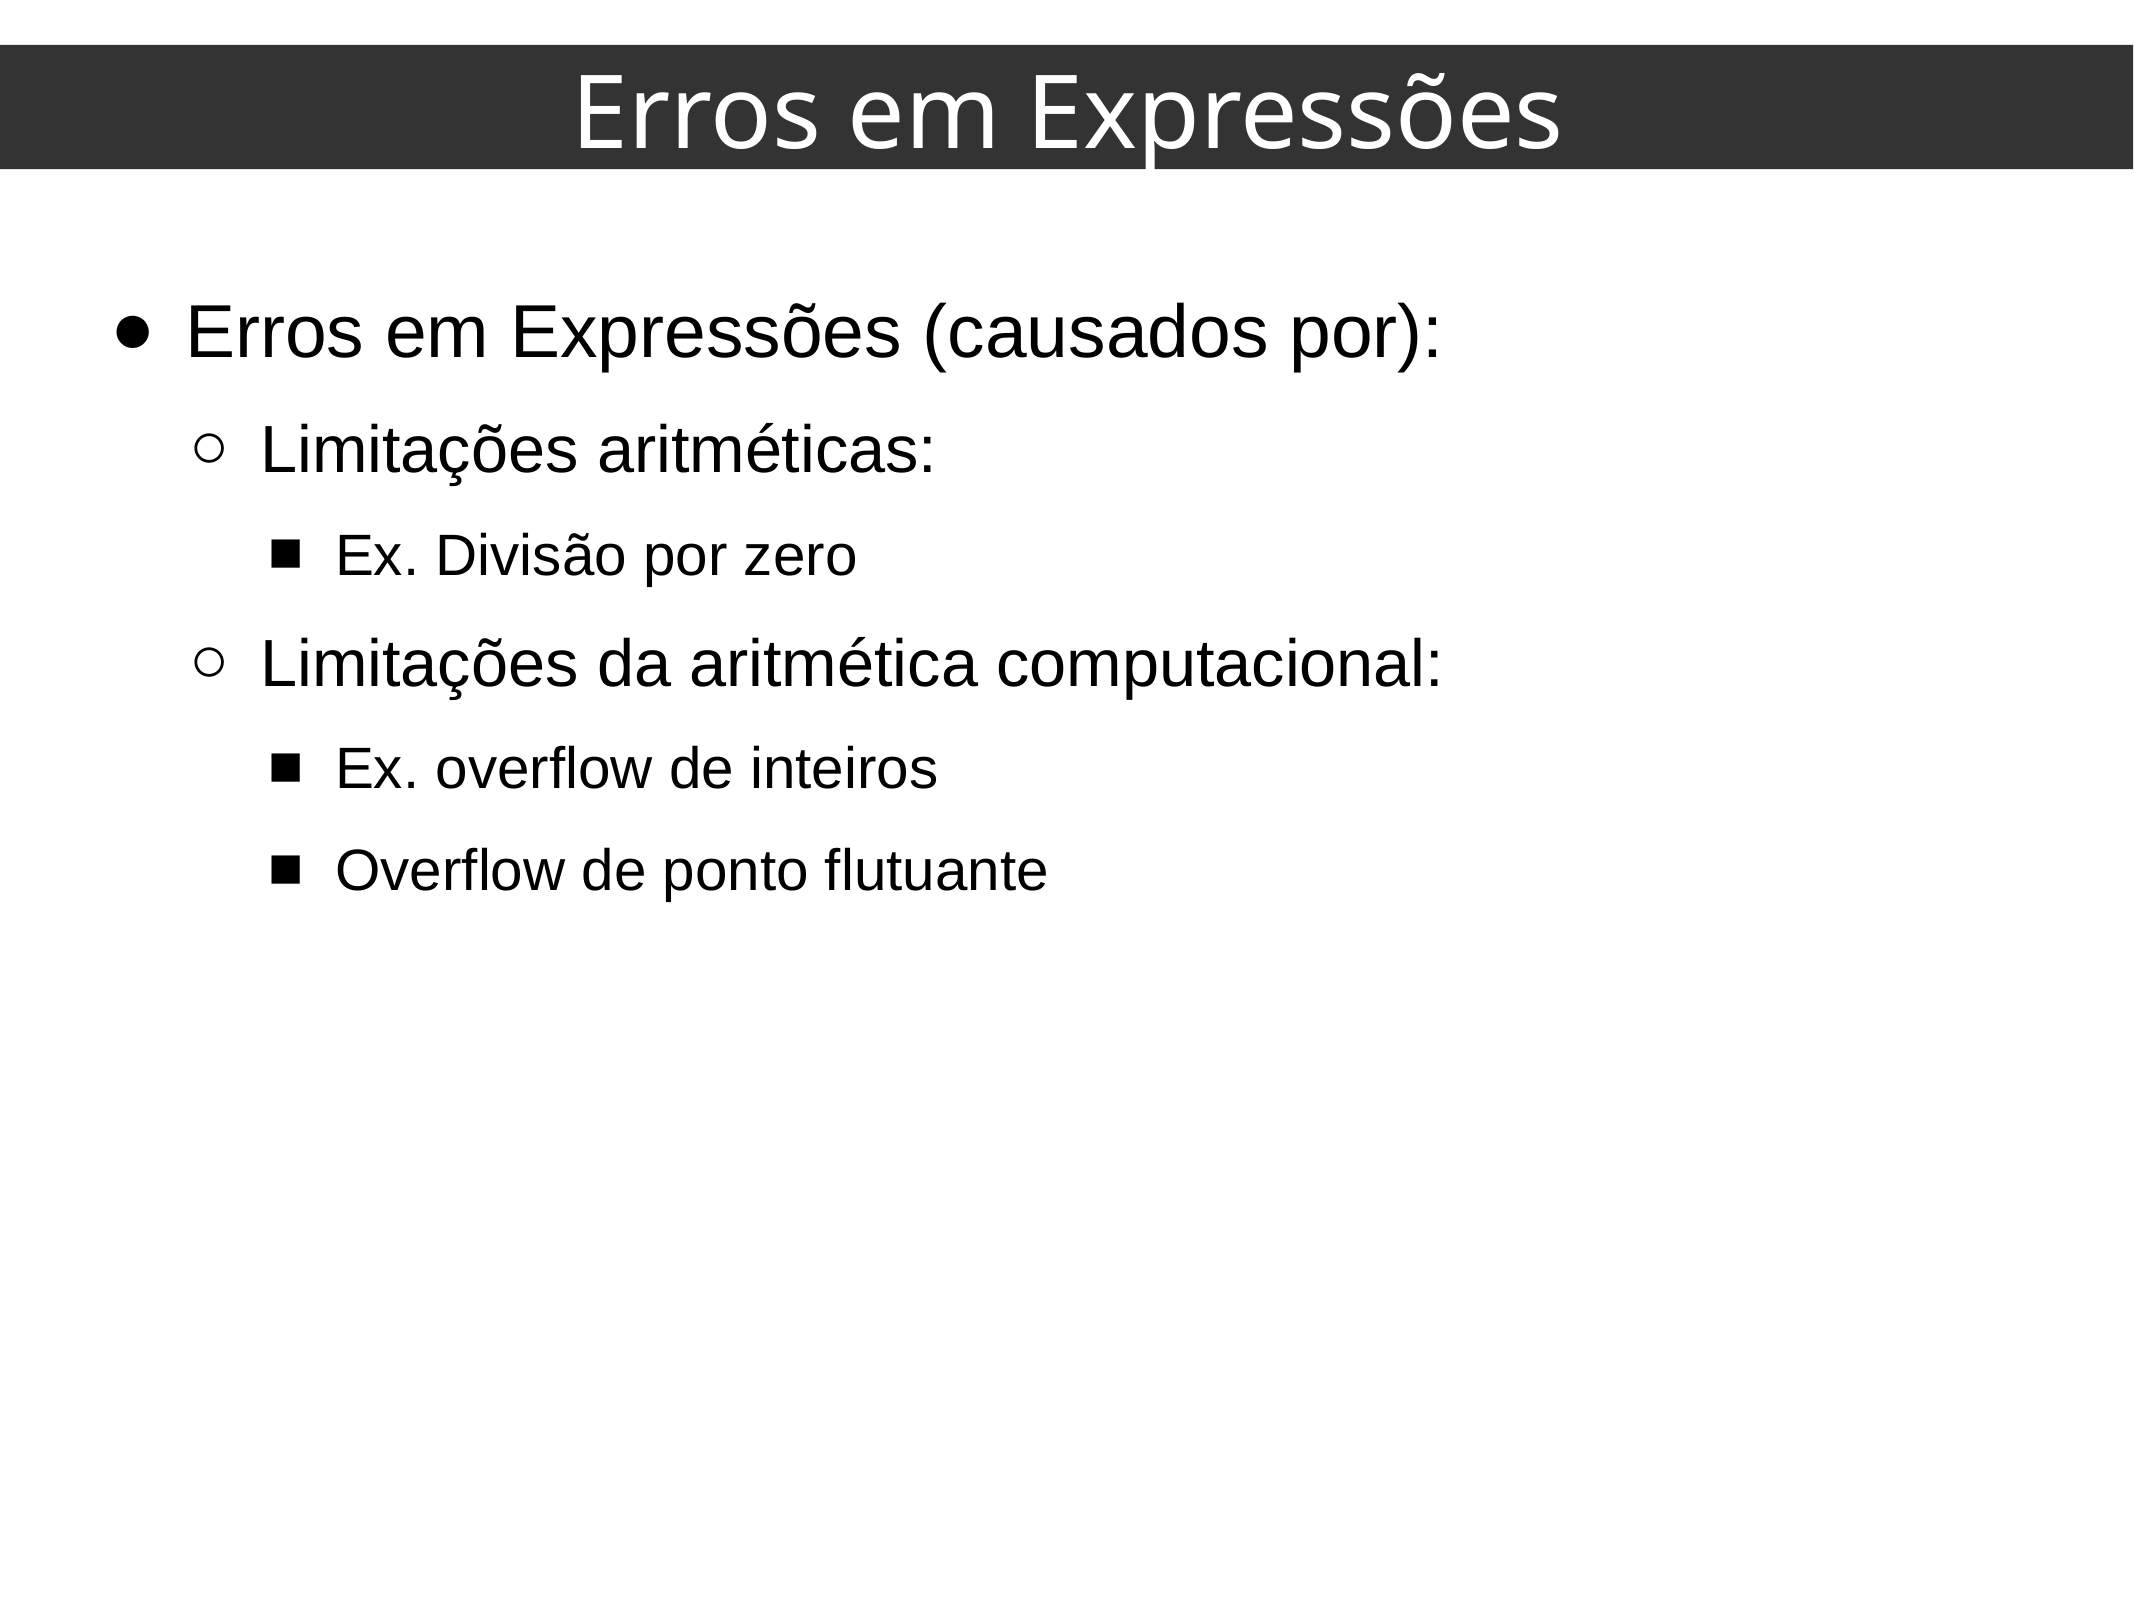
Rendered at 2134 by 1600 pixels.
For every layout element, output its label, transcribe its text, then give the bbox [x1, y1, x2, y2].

text_box Erros em Expressões [0, 44, 2134, 170]
text_box Erros em Expressões (causados por): Limitações aritméticas: Ex. Divisão por zero Limitações da aritmética computacional: Ex. overflow de inteiros Overflow de ponto flutuante [110, 249, 2005, 1275]
